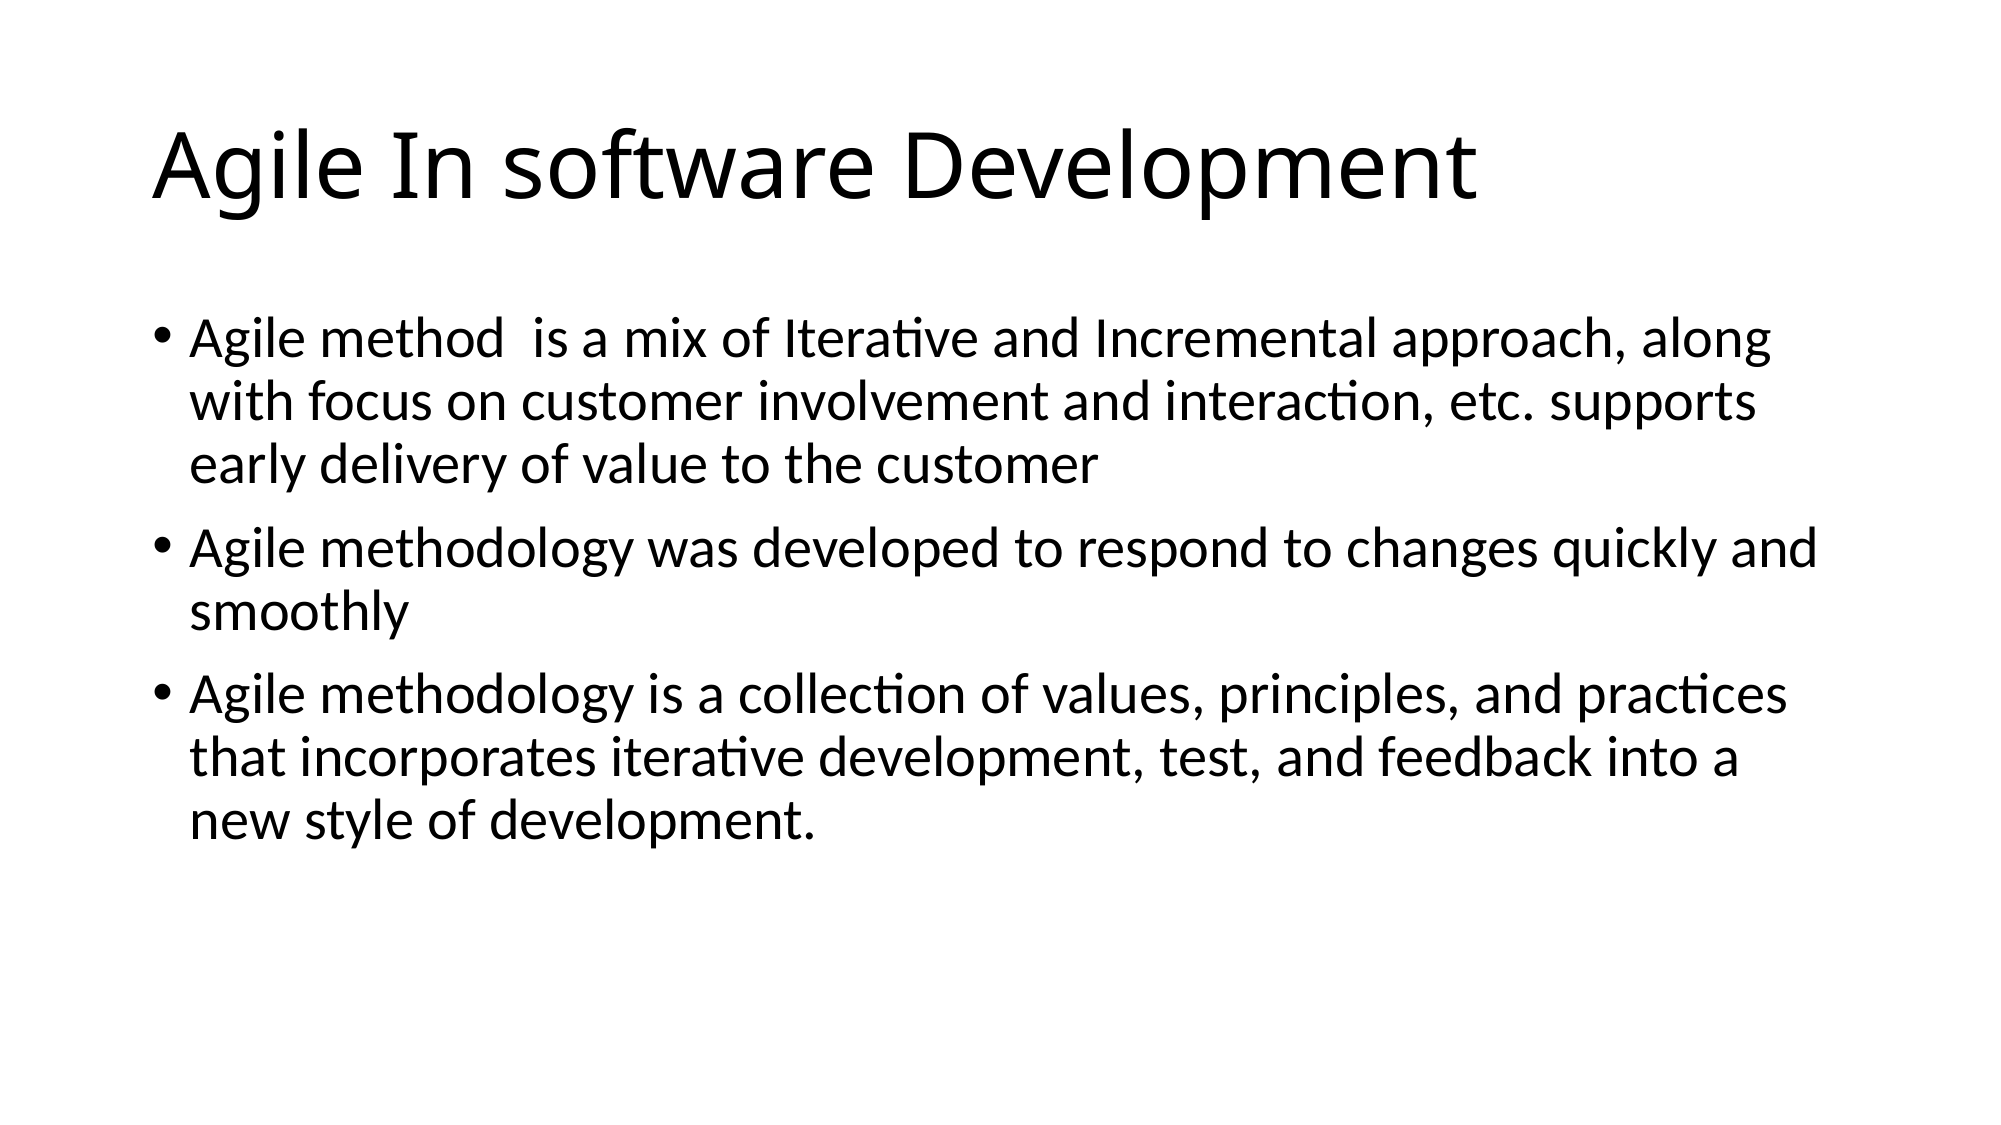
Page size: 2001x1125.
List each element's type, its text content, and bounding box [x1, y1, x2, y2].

title Agile In software Development [137, 59, 1863, 278]
list Agile method is a mix of Iterative and Incremental approach, along with focus on customer involvement and interaction, etc. supports early delivery of value to the customer Agile methodology was developed to respond to changes quickly and smoothly Agile methodology is a collection of values, principles, and practices that incorporates iterative development, test, and feedback into a new style of development. [137, 299, 1863, 1014]
